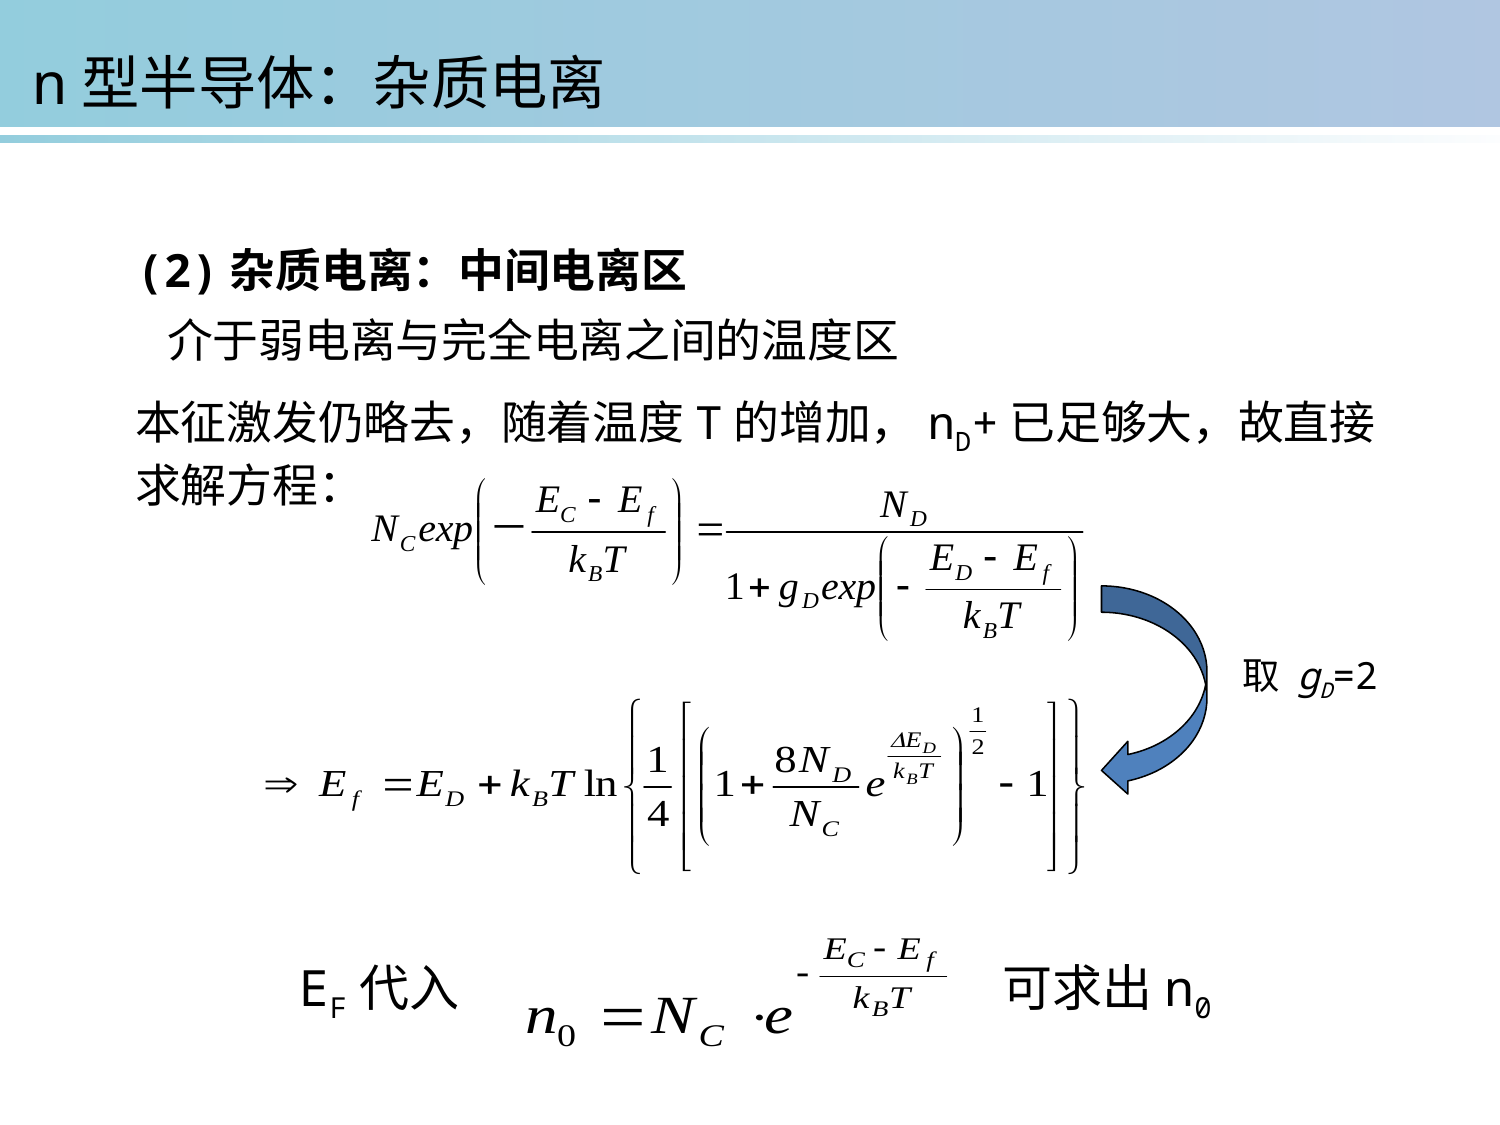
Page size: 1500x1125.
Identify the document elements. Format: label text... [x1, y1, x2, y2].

text_box n型半导体：杂质电离 [17, 39, 621, 124]
text_box EF代入 [285, 949, 475, 1033]
text_box (2)杂质电离：中间电离区 [121, 234, 703, 305]
text_box 可求出n0 [987, 949, 1227, 1033]
text_box 介于弱电离与完全电离之间的温度区 [152, 304, 1013, 375]
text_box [363, 470, 1093, 649]
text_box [257, 691, 1094, 883]
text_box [515, 925, 962, 1061]
text_box 本征激发仍略去，随着温度T的增加，nD+已足够大，故直接 求解方程： [120, 386, 1391, 519]
text_box 取 gD=2 [1227, 644, 1393, 711]
text_box [1101, 585, 1207, 795]
